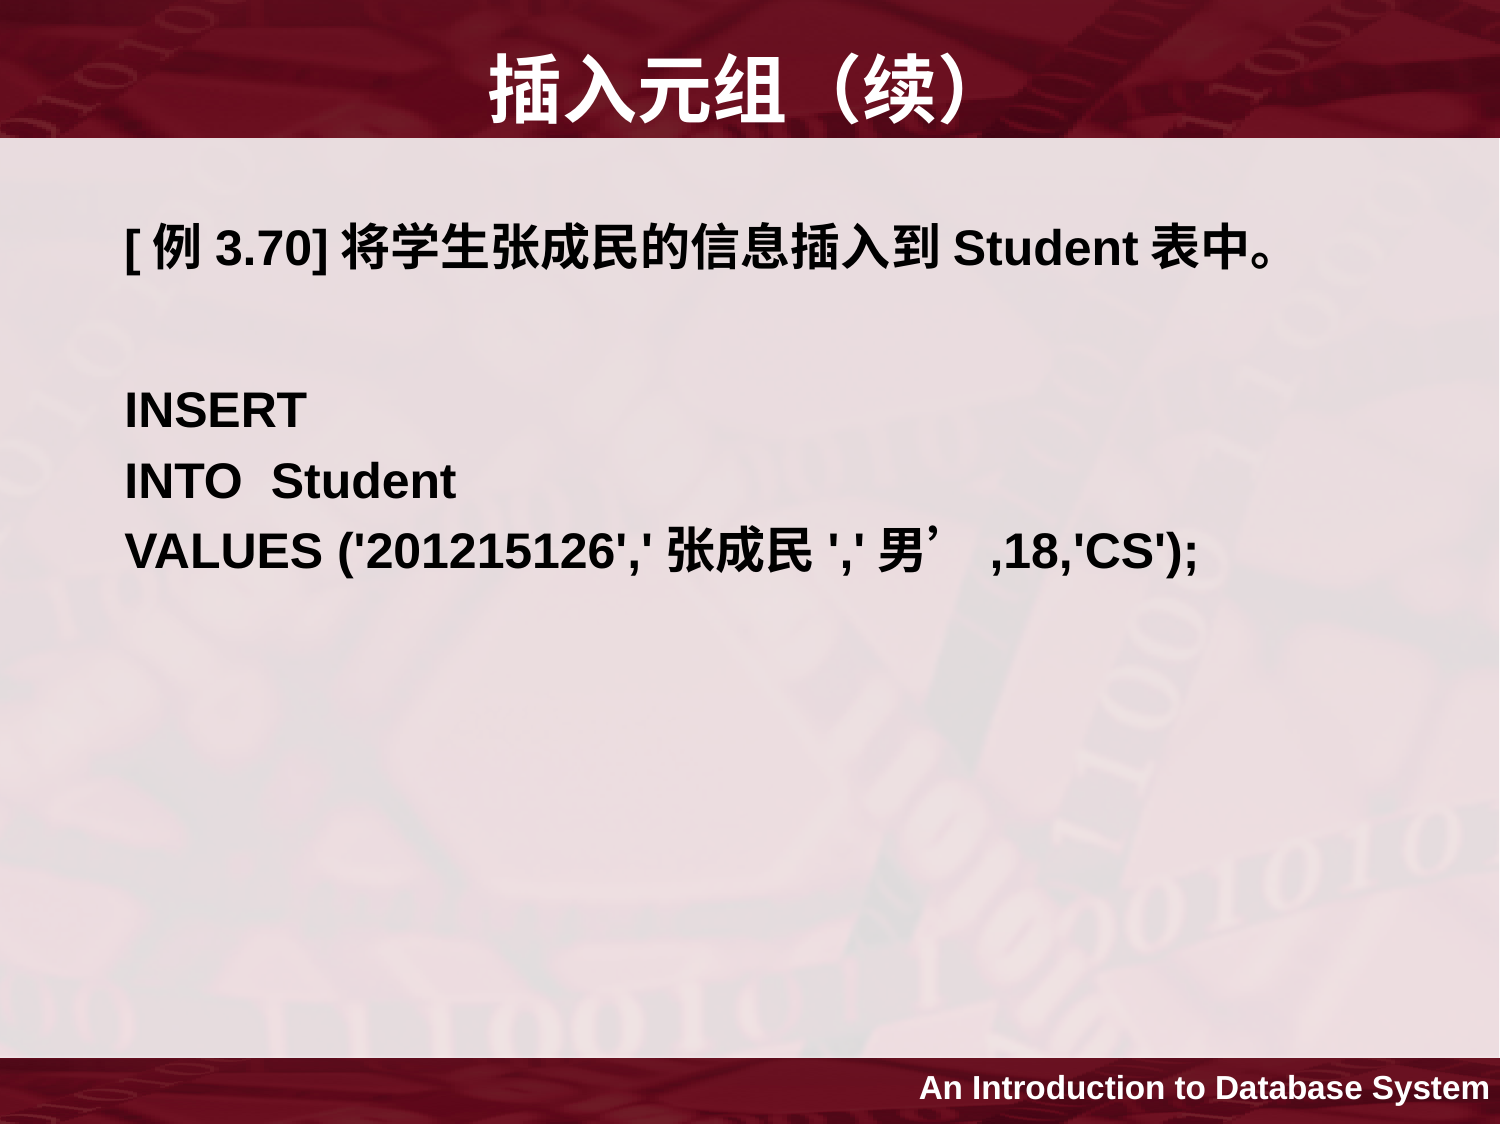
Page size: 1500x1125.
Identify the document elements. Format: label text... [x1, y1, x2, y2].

picture [0, 0, 1500, 1124]
title 插入元组（续） [74, 0, 1426, 181]
list [例3.70]将学生张成民的信息插入到Student表中。 INSERT INTO Student VALUES ('201215126','张成民','男’,18,'CS'); [52, 207, 1460, 991]
